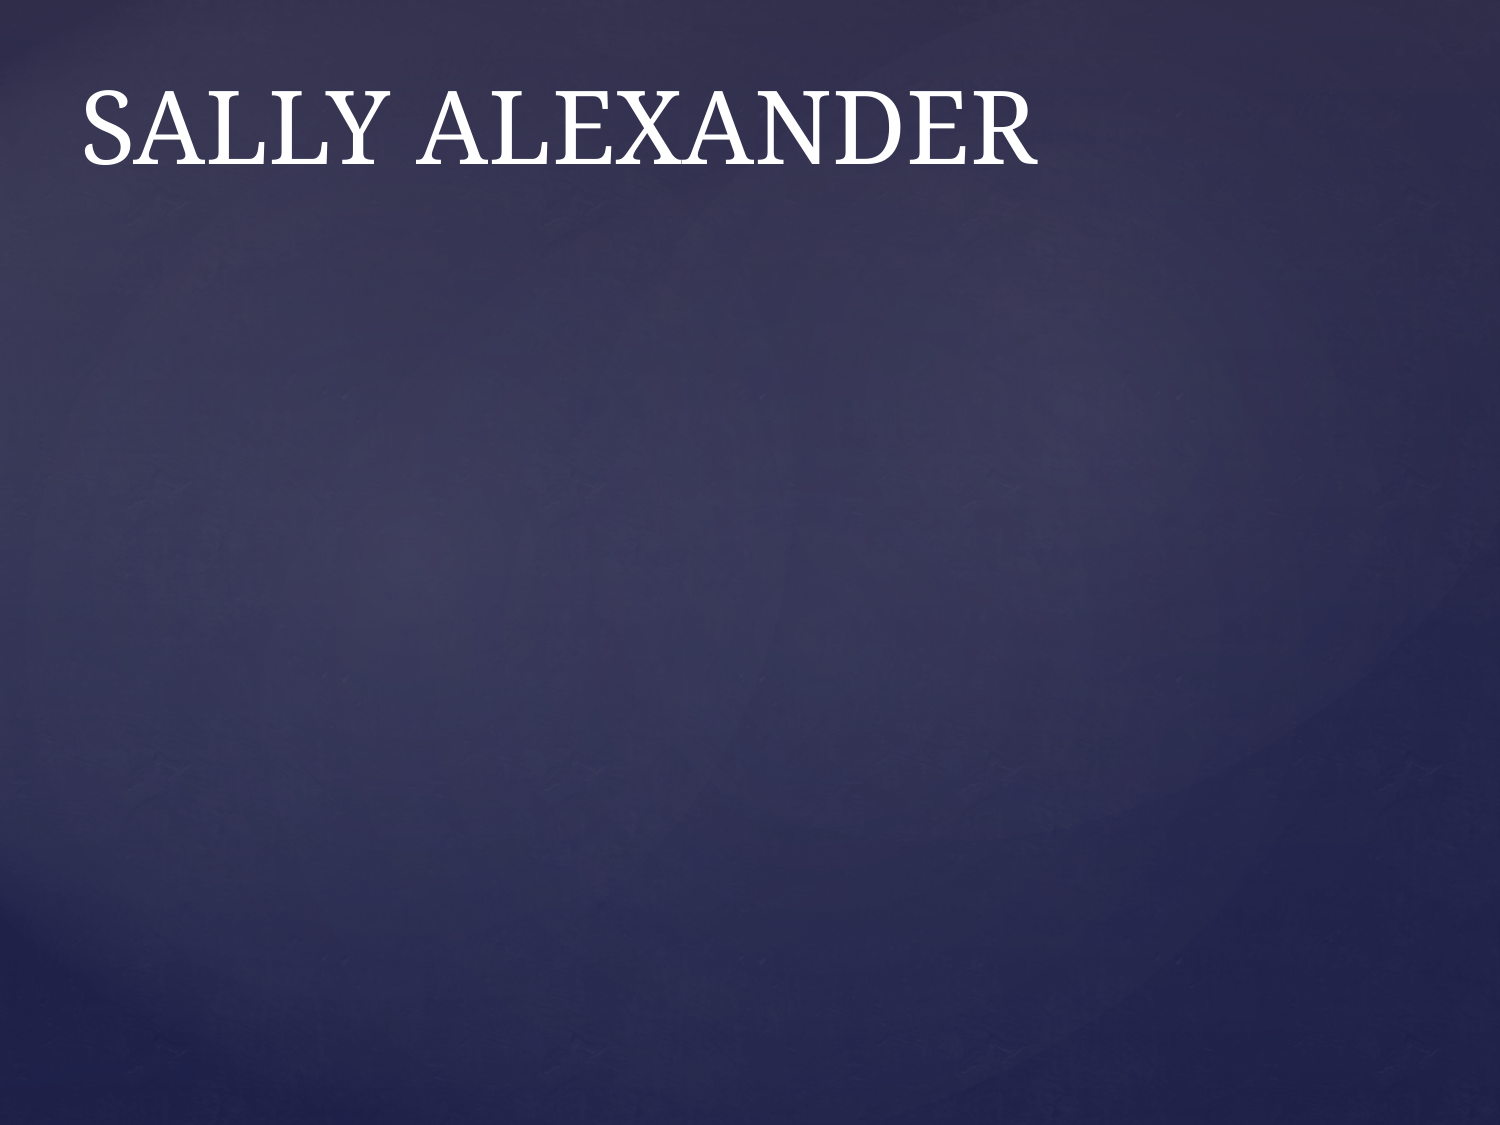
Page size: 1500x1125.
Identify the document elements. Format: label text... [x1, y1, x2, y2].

title SALLY ALEXANDER [64, 42, 1303, 193]
